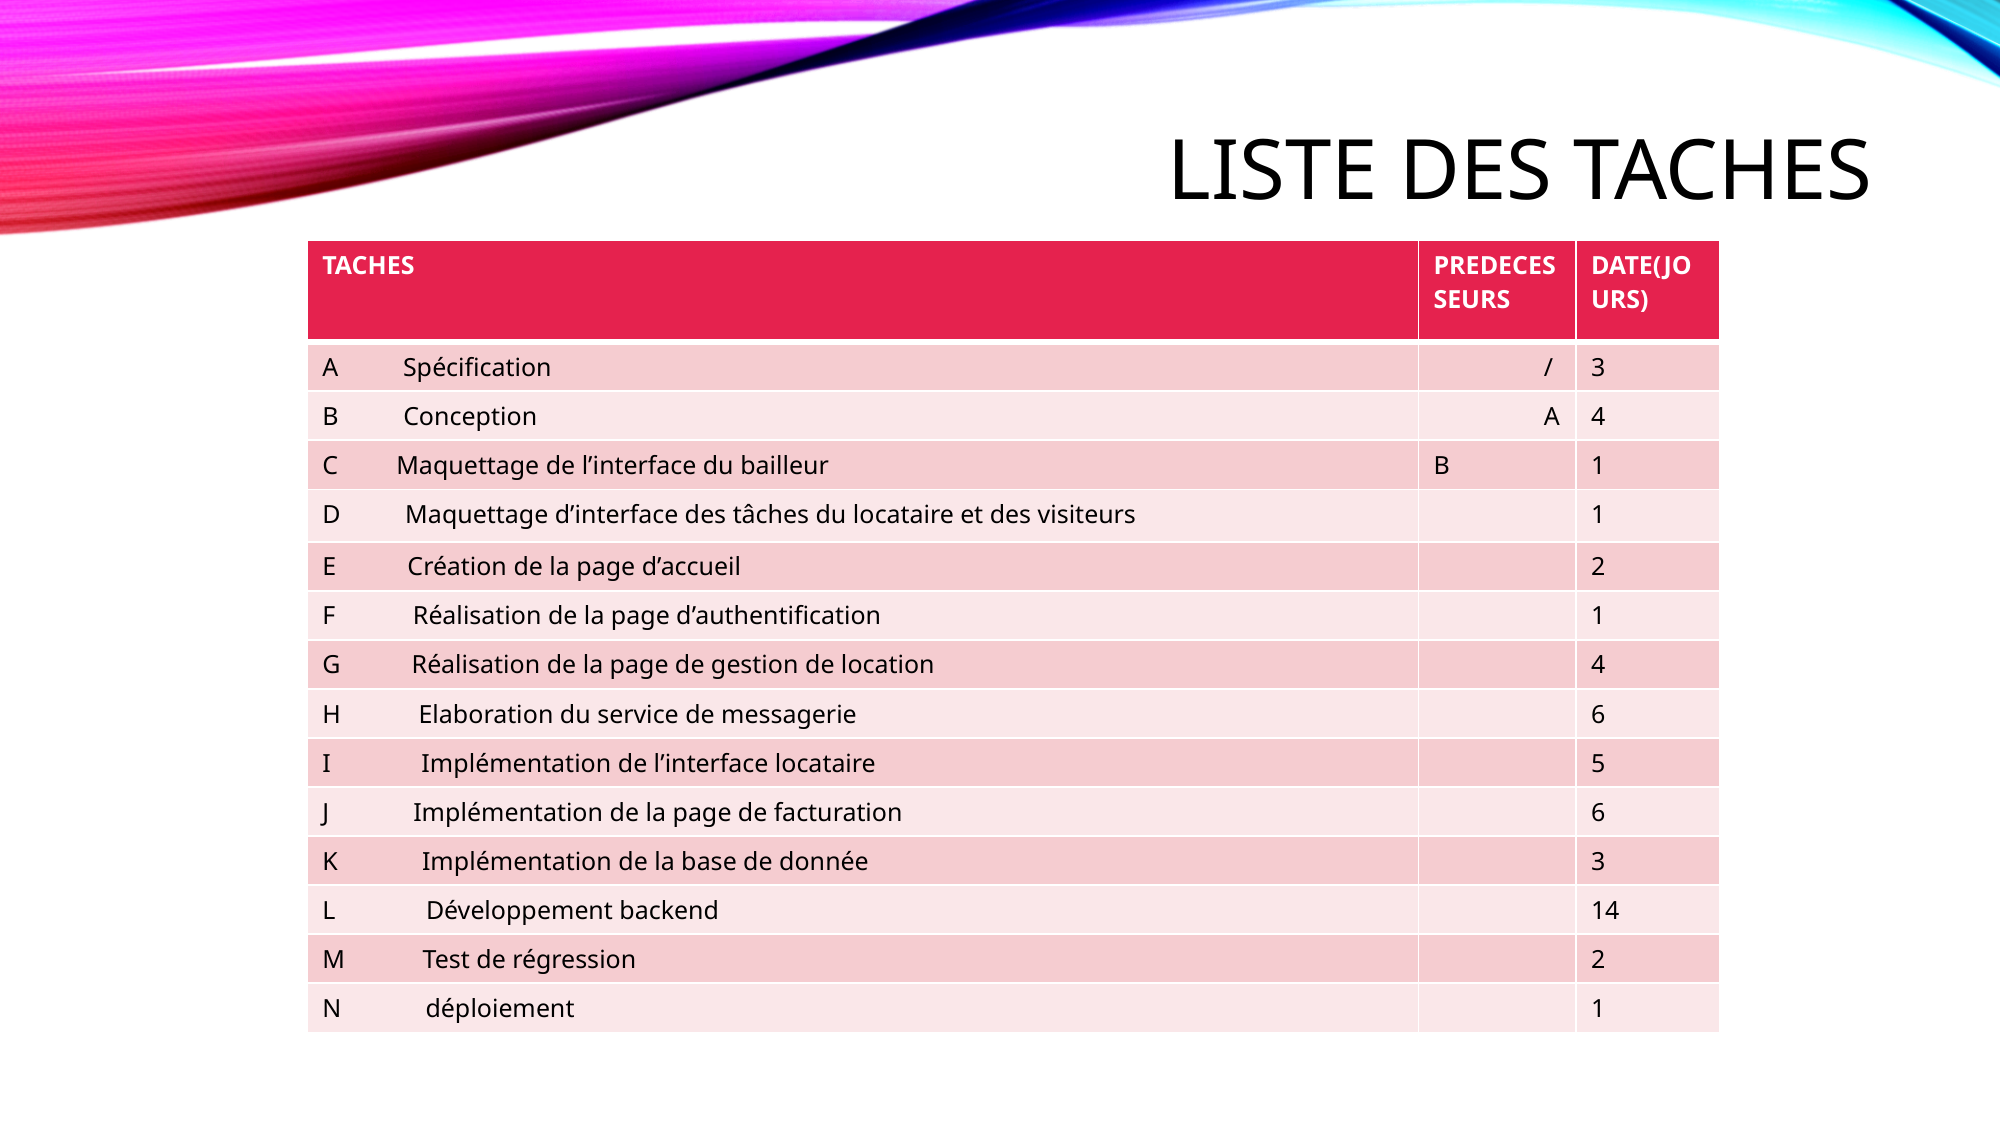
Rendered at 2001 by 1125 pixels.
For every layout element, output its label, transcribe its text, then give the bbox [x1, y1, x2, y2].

table_cell 5 [1577, 739, 1719, 786]
table_cell N déploiement [308, 984, 1418, 1032]
picture [0, 0, 2000, 237]
table_cell K Implémentation de la base de donnée [308, 837, 1418, 884]
table_cell 1 [1577, 592, 1719, 639]
table_cell I Implémentation de l’interface locataire [308, 739, 1418, 786]
table_cell E Création de la page d’accueil [308, 543, 1418, 590]
table_cell / [1419, 345, 1575, 390]
table_cell [1419, 490, 1575, 541]
table_cell [1419, 984, 1575, 1032]
table_cell 4 [1577, 641, 1719, 688]
table_cell J Implémentation de la page de facturation [308, 788, 1418, 835]
table_cell 2 [1577, 935, 1719, 982]
table_header DATE(JOURS) [1577, 241, 1719, 339]
table_cell D Maquettage d’interface des tâches du locataire et des visiteurs [308, 490, 1418, 541]
table_cell 1 [1577, 984, 1719, 1032]
title LISTE DES TACHES [474, 66, 1888, 279]
table_cell A Spécification [308, 345, 1418, 390]
table_cell 3 [1577, 345, 1719, 390]
table_cell [1419, 543, 1575, 590]
table_cell [1419, 739, 1575, 786]
table_cell 6 [1577, 788, 1719, 835]
table_header TACHES [308, 241, 1418, 339]
table_header PREDECESSEURS [1419, 241, 1575, 339]
table_cell 1 [1577, 441, 1719, 489]
table_cell [1419, 837, 1575, 884]
table_cell 6 [1577, 690, 1719, 737]
table_cell 14 [1577, 886, 1719, 933]
table_cell [1419, 690, 1575, 737]
table_cell L Développement backend [308, 886, 1418, 933]
table_cell [1419, 935, 1575, 982]
picture [1910, 0, 2000, 45]
table_cell M Test de régression [308, 935, 1418, 982]
table_cell C Maquettage de l’interface du bailleur [308, 441, 1418, 489]
table_cell G Réalisation de la page de gestion de location [308, 641, 1418, 688]
table_cell 1 [1577, 490, 1719, 541]
table_cell [1419, 788, 1575, 835]
table_cell B Conception [308, 392, 1418, 439]
table_cell [1419, 641, 1575, 688]
table_cell 2 [1577, 543, 1719, 590]
table_cell B [1419, 441, 1575, 489]
picture [1890, 0, 2000, 75]
table_cell H Elaboration du service de messagerie [308, 690, 1418, 737]
table_cell 4 [1577, 392, 1719, 439]
table_cell 3 [1577, 837, 1719, 884]
table_cell A [1419, 392, 1575, 439]
table_cell [1419, 592, 1575, 639]
table_cell F Réalisation de la page d’authentification [308, 592, 1418, 639]
table_cell [1419, 886, 1575, 933]
